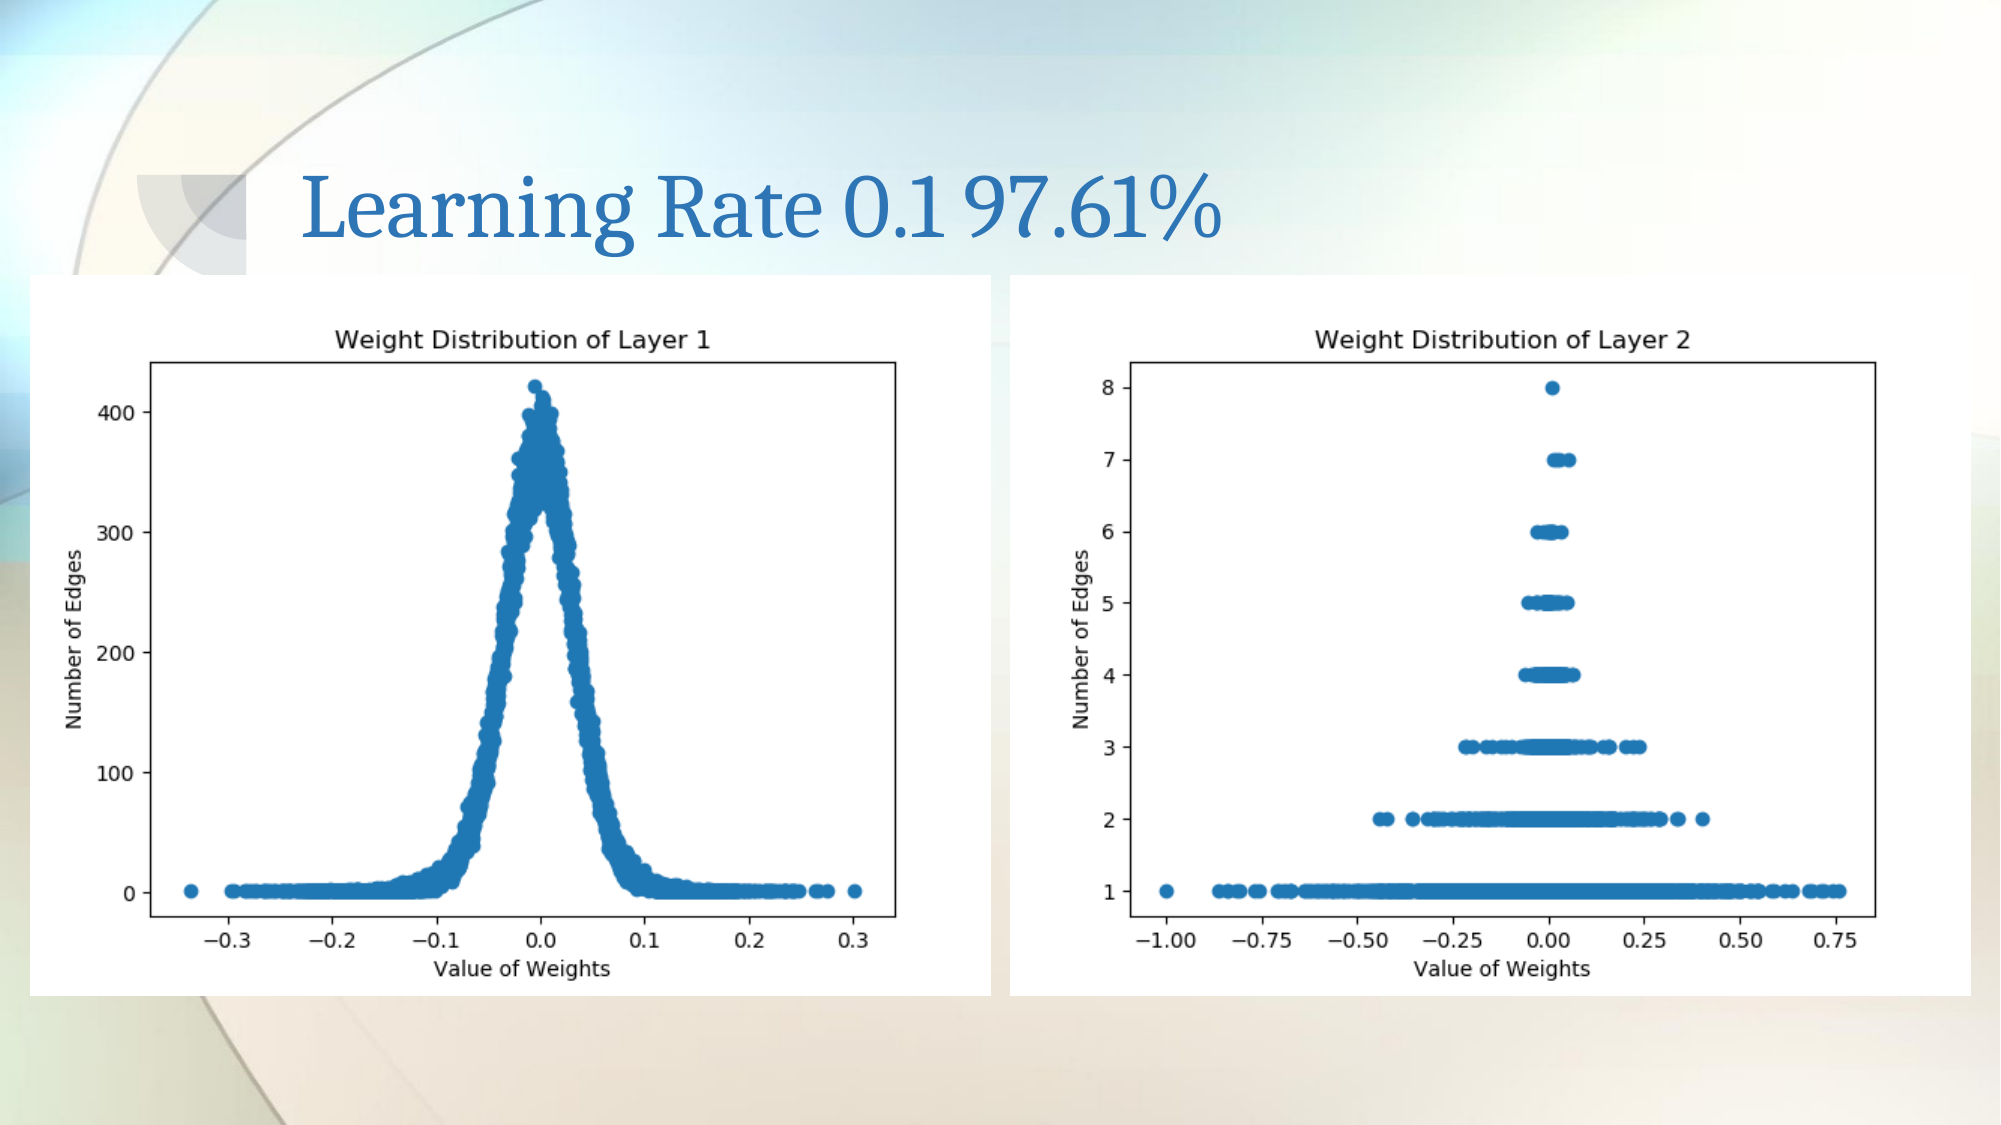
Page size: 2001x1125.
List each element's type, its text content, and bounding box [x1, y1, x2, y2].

picture [0, 0, 2001, 1125]
title Learning Rate 0.1 97.61% [285, 130, 1823, 350]
